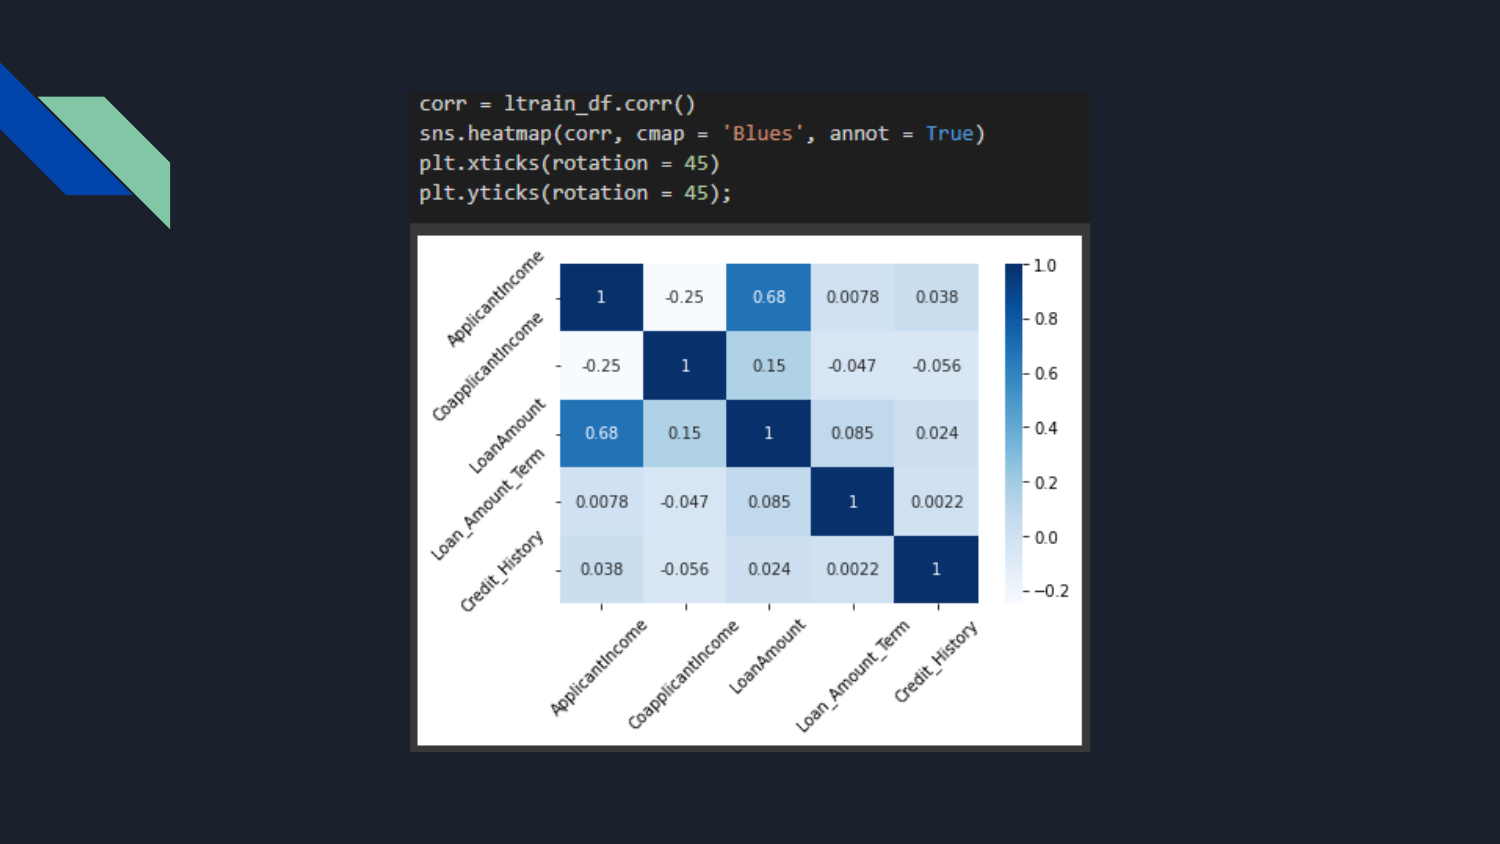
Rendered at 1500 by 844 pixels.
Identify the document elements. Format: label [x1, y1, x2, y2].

picture [410, 91, 1090, 752]
